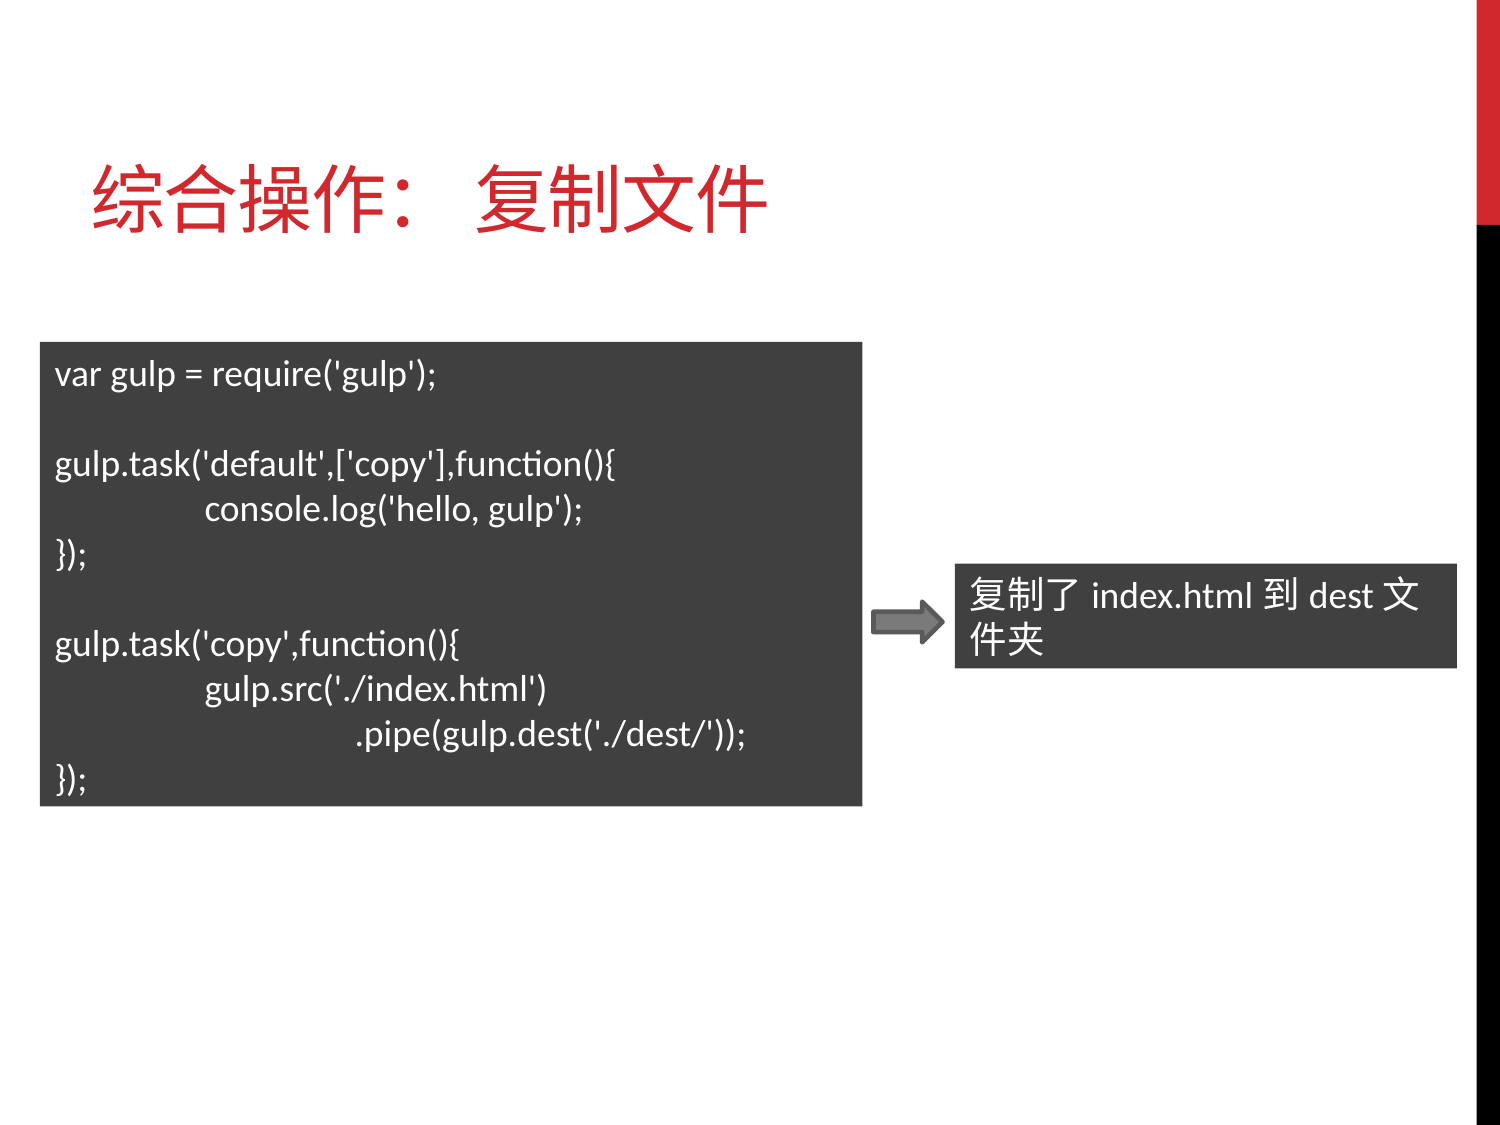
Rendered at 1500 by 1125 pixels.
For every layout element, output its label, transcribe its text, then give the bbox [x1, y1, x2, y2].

text_box [871, 599, 945, 645]
title 综合操作： 复制文件 [75, 25, 1025, 250]
text_box var gulp = require('gulp'); gulp.task('default',['copy'],function(){ console.log('hello, gulp'); }); gulp.task('copy',function(){ gulp.src('./index.html') .pipe(gulp.dest('./dest/')); }); [39, 341, 863, 807]
text_box 复制了index.html到dest文件夹 [954, 563, 1457, 669]
